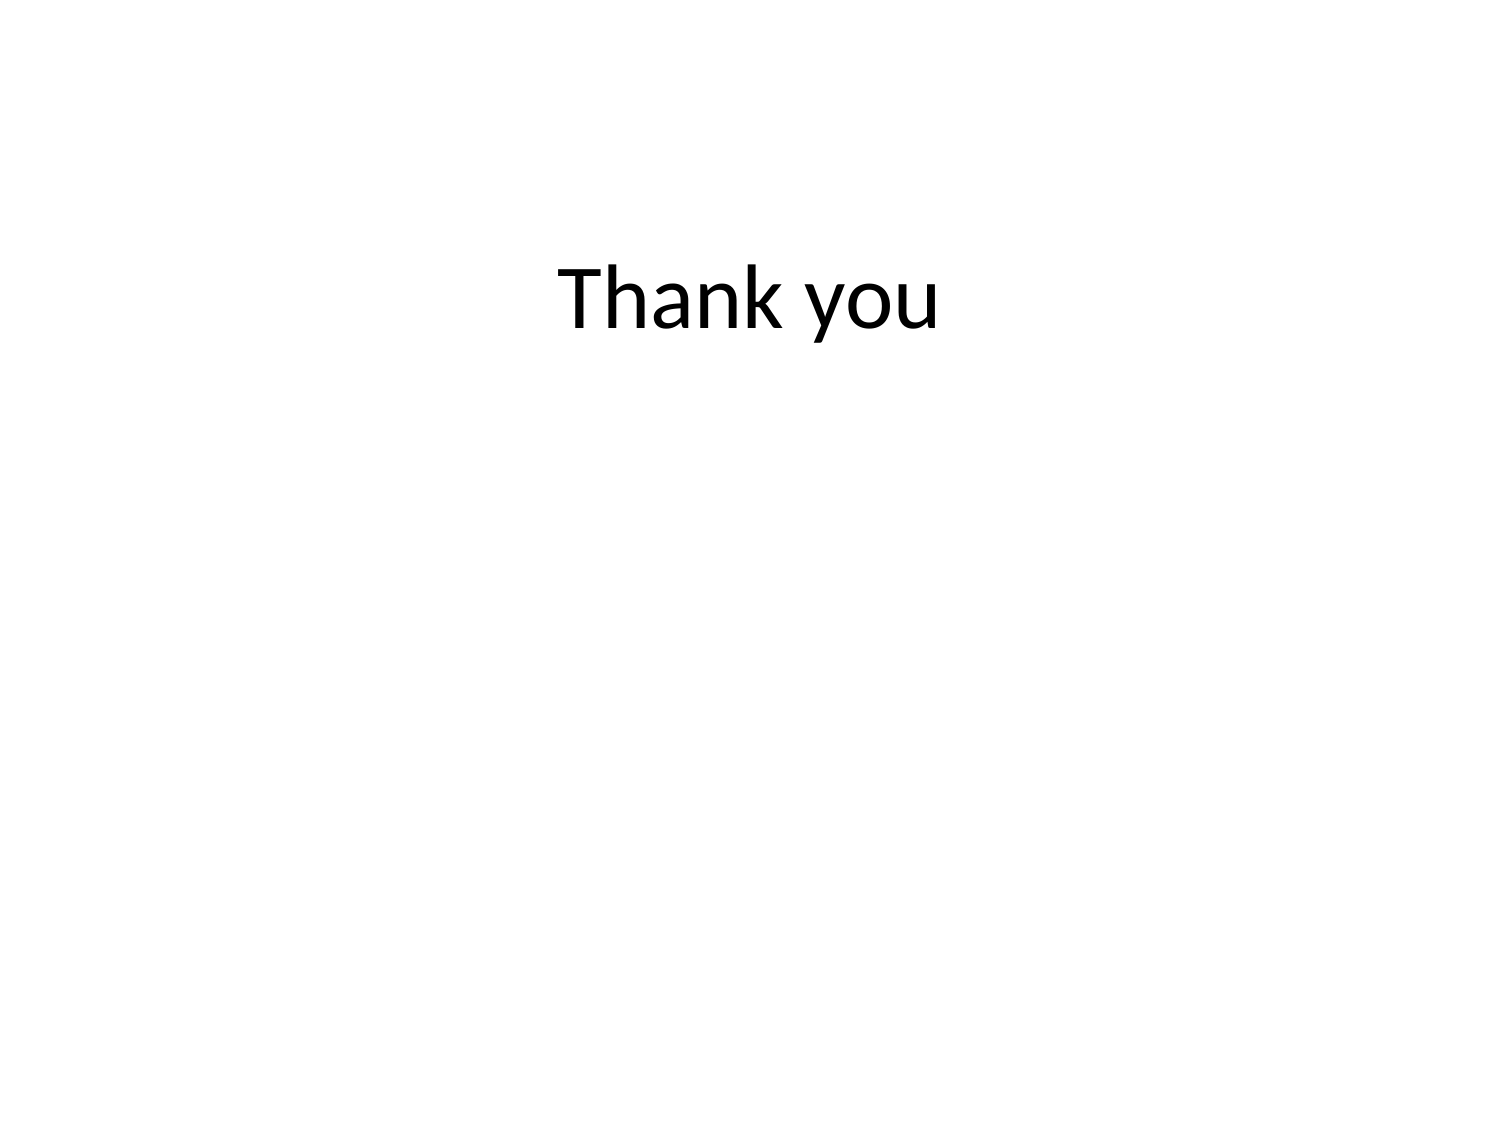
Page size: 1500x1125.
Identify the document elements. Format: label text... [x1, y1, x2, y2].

title Thank you [75, 45, 1425, 539]
